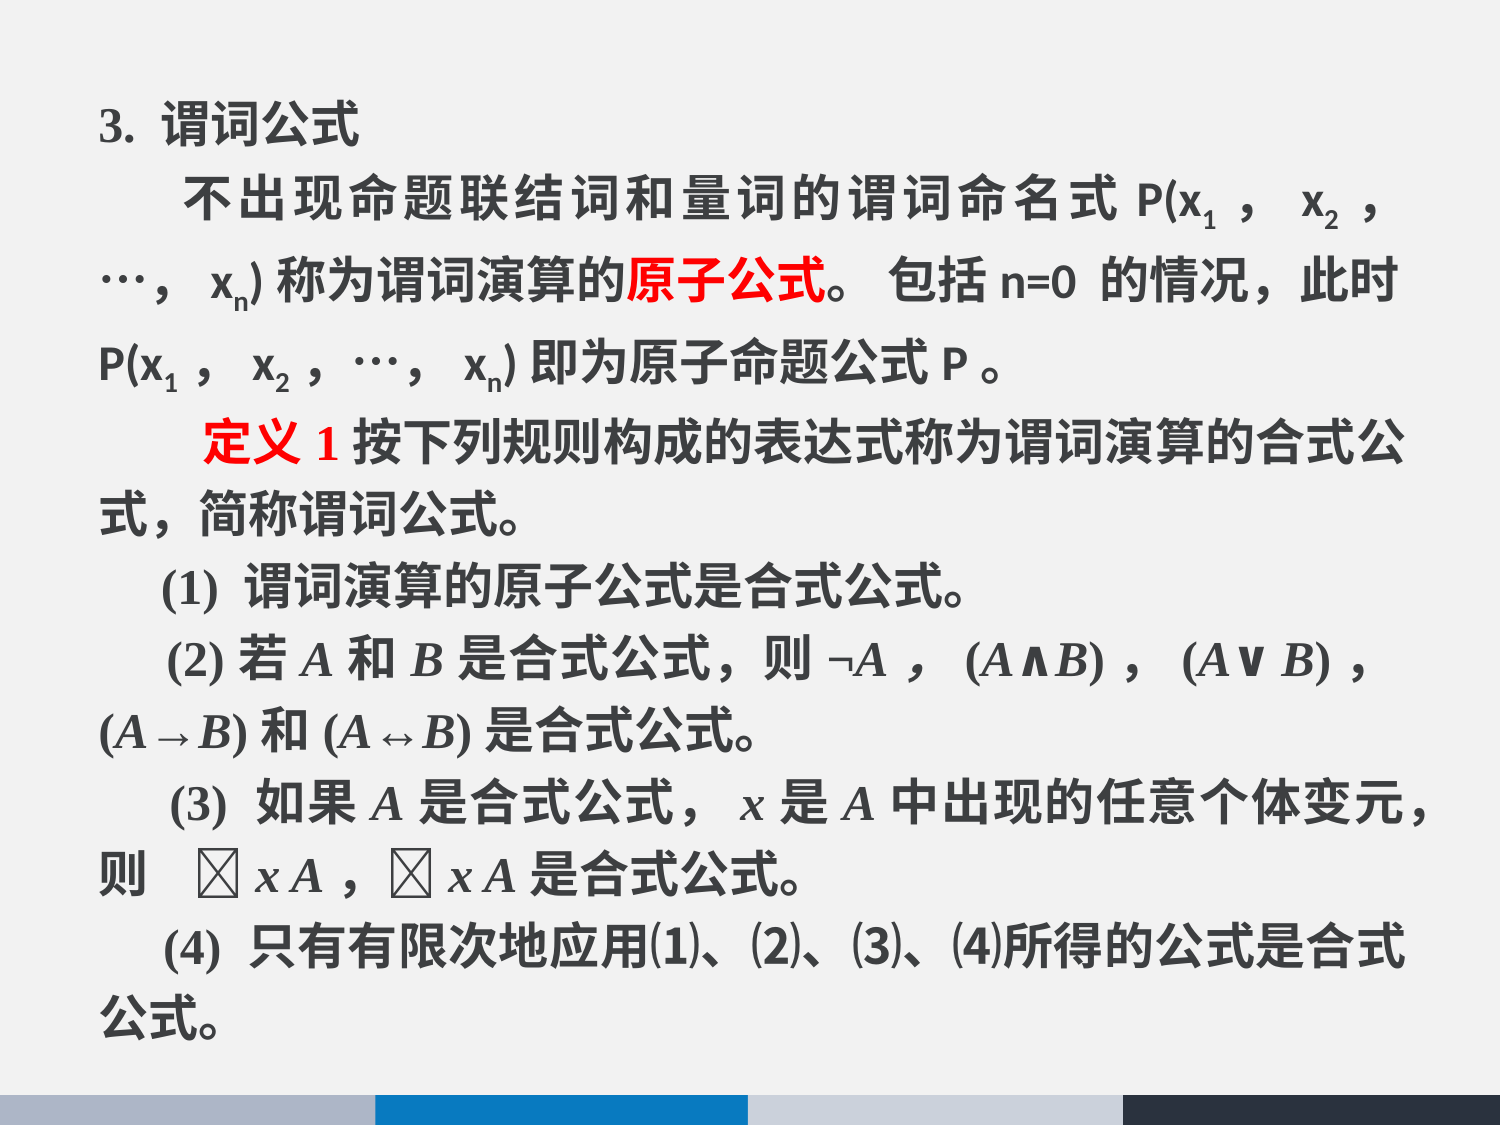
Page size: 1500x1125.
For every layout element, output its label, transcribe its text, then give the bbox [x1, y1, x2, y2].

text_box 3. 谓词公式 不出现命题联结词和量词的谓词命名式P(x1，x2，…，xn)称为谓词演算的原子公式。 包括n=0 的情况，此时P(x1，x2，…，xn)即为原子命题公式P。 定义1按下列规则构成的表达式称为谓词演算的合式公式，简称谓词公式。 (1) 谓词演算的原子公式是合式公式。 (2)若A和B是合式公式，则¬A，(A∧B)，(A∨B)，(A→B)和(A↔B)是合式公式。 (3) 如果A是合式公式，x是A中出现的任意个体变元，则 x A，x A是合式公式。 (4) 只有有限次地应用⑴、⑵、⑶、⑷所得的公式是合式公式。 [83, 73, 1422, 1054]
